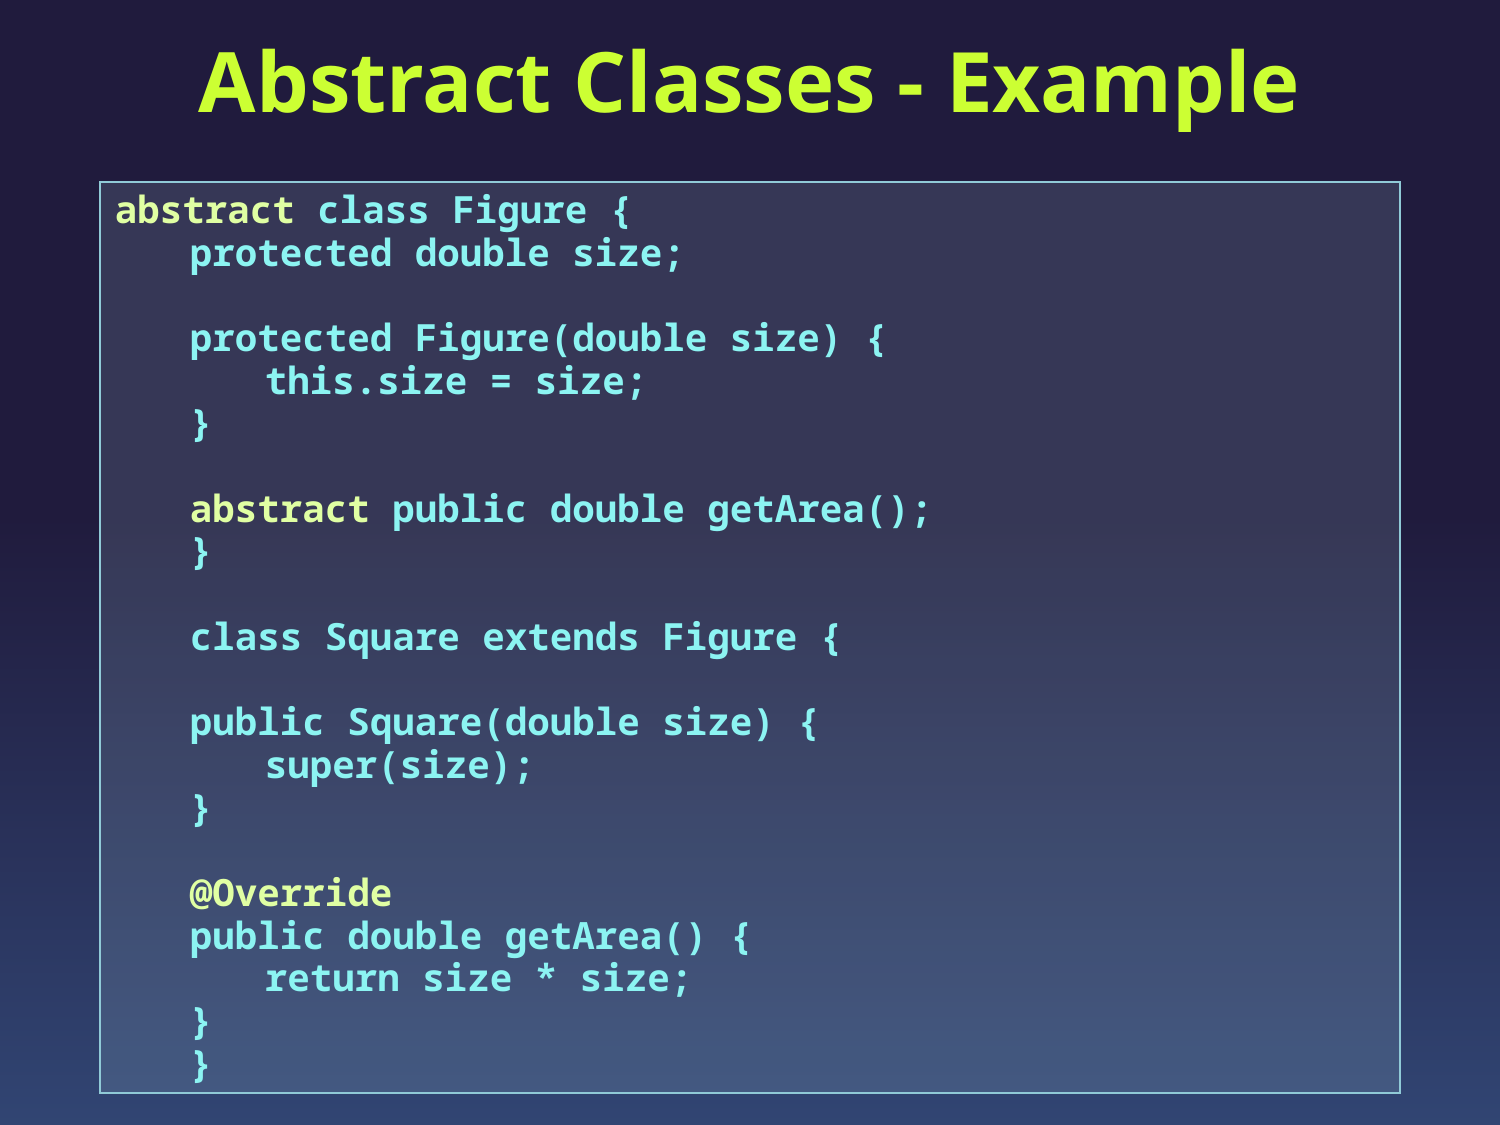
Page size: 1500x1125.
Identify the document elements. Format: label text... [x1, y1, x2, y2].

title Abstract Classes - Example [37, 12, 1463, 163]
list [37, 174, 1463, 1100]
text_box abstract class Figure { protected double size; protected Figure(double size) { this.size = size; } abstract public double getArea(); } class Square extends Figure { public Square(double size) { super(size); } @Override public double getArea() { return size * size; } } [99, 181, 1400, 1094]
